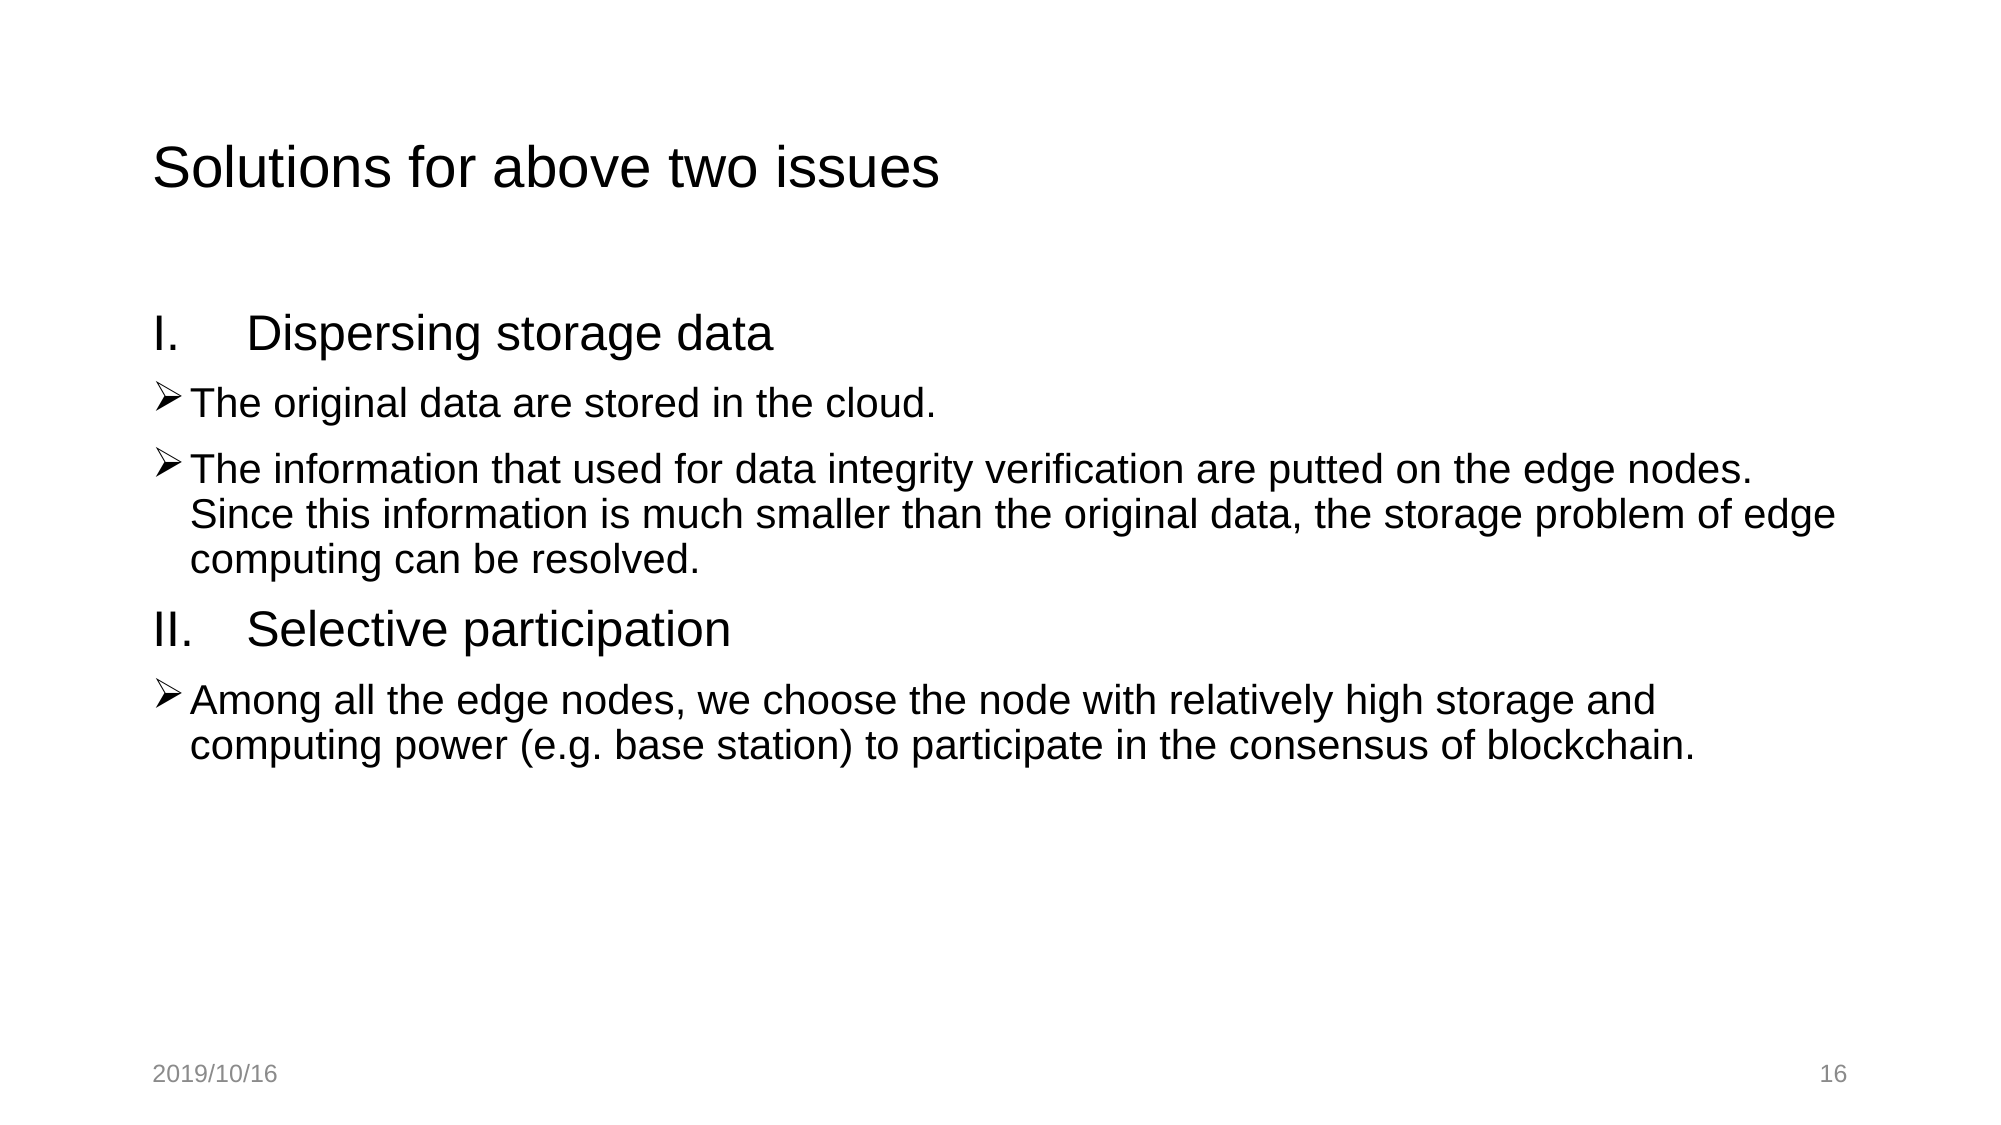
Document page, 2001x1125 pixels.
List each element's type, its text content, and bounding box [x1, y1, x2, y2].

list Dispersing storage data The original data are stored in the cloud. The information that used for data integrity verification are putted on the edge nodes. Since this information is much smaller than the original data, the storage problem of edge computing can be resolved. Selective participation Among all the edge nodes, we choose the node with relatively high storage and computing power (e.g. base station) to participate in the consensus of blockchain. [137, 299, 1863, 1014]
title Solutions for above two issues [137, 59, 1863, 278]
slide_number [137, 1042, 588, 1103]
slide_number 16 [1412, 1042, 1863, 1103]
